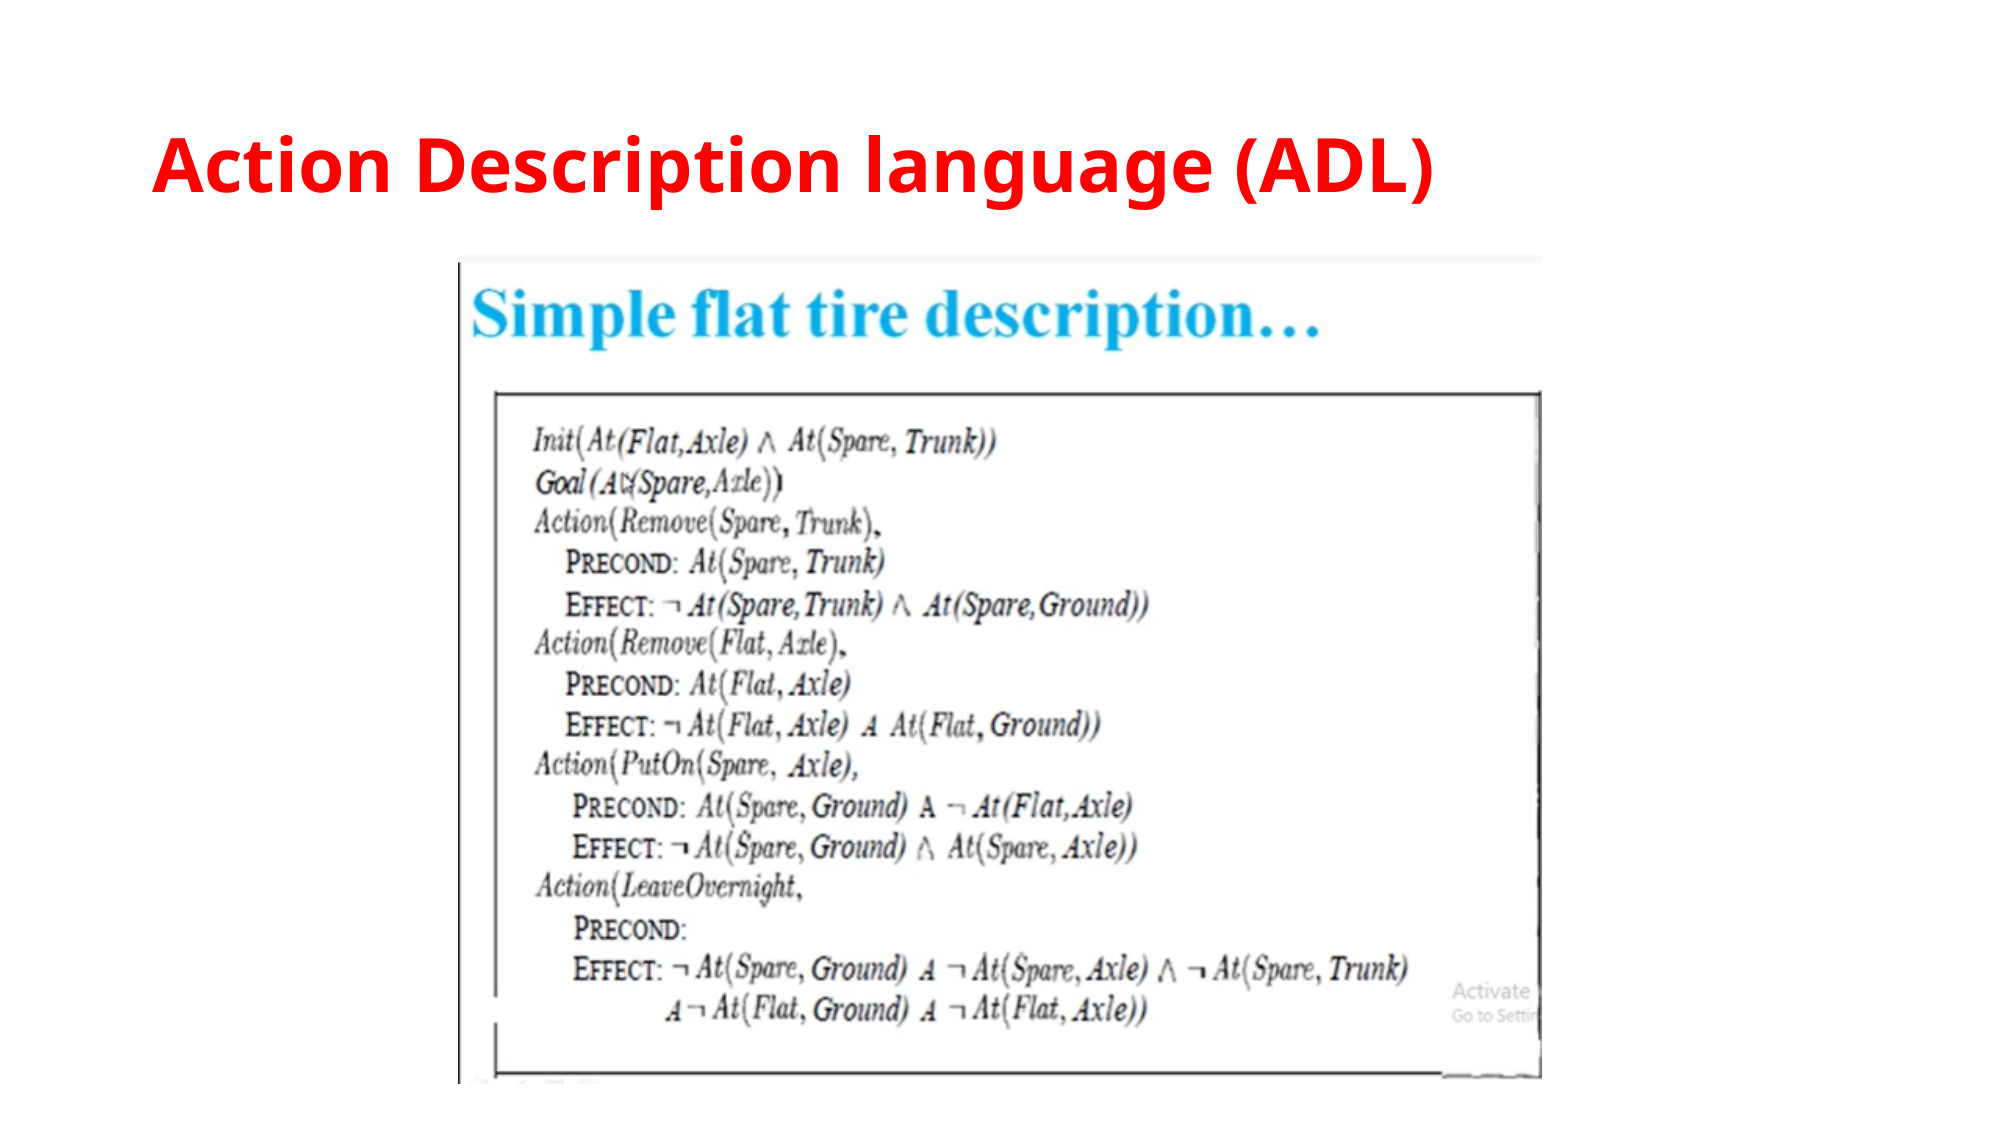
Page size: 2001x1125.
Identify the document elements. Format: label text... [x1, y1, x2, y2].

picture [458, 255, 1542, 1084]
title Action Description language (ADL) [137, 59, 1863, 278]
